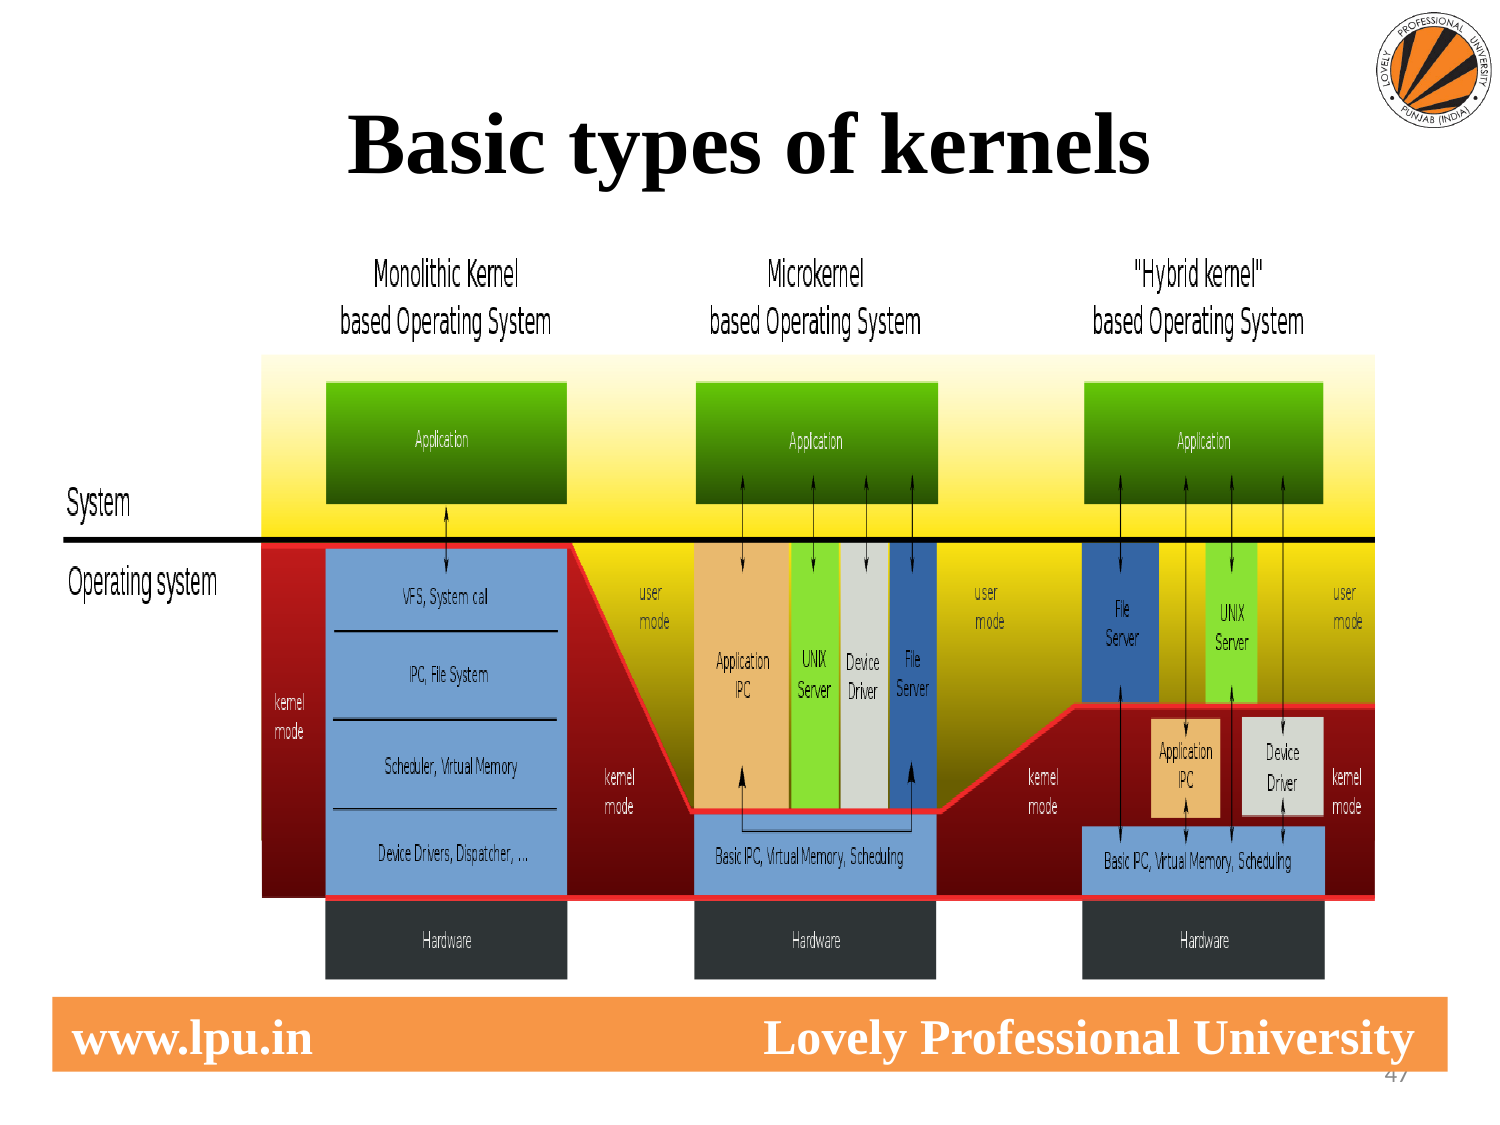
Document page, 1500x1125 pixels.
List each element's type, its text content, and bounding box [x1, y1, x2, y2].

title Basic types of kernels [75, 45, 1425, 233]
text_box www.lpu.in Lovely Professional University [52, 996, 1448, 1072]
text_box 47 [1074, 1072, 1425, 1103]
picture [1375, 11, 1492, 128]
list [58, 245, 1381, 997]
